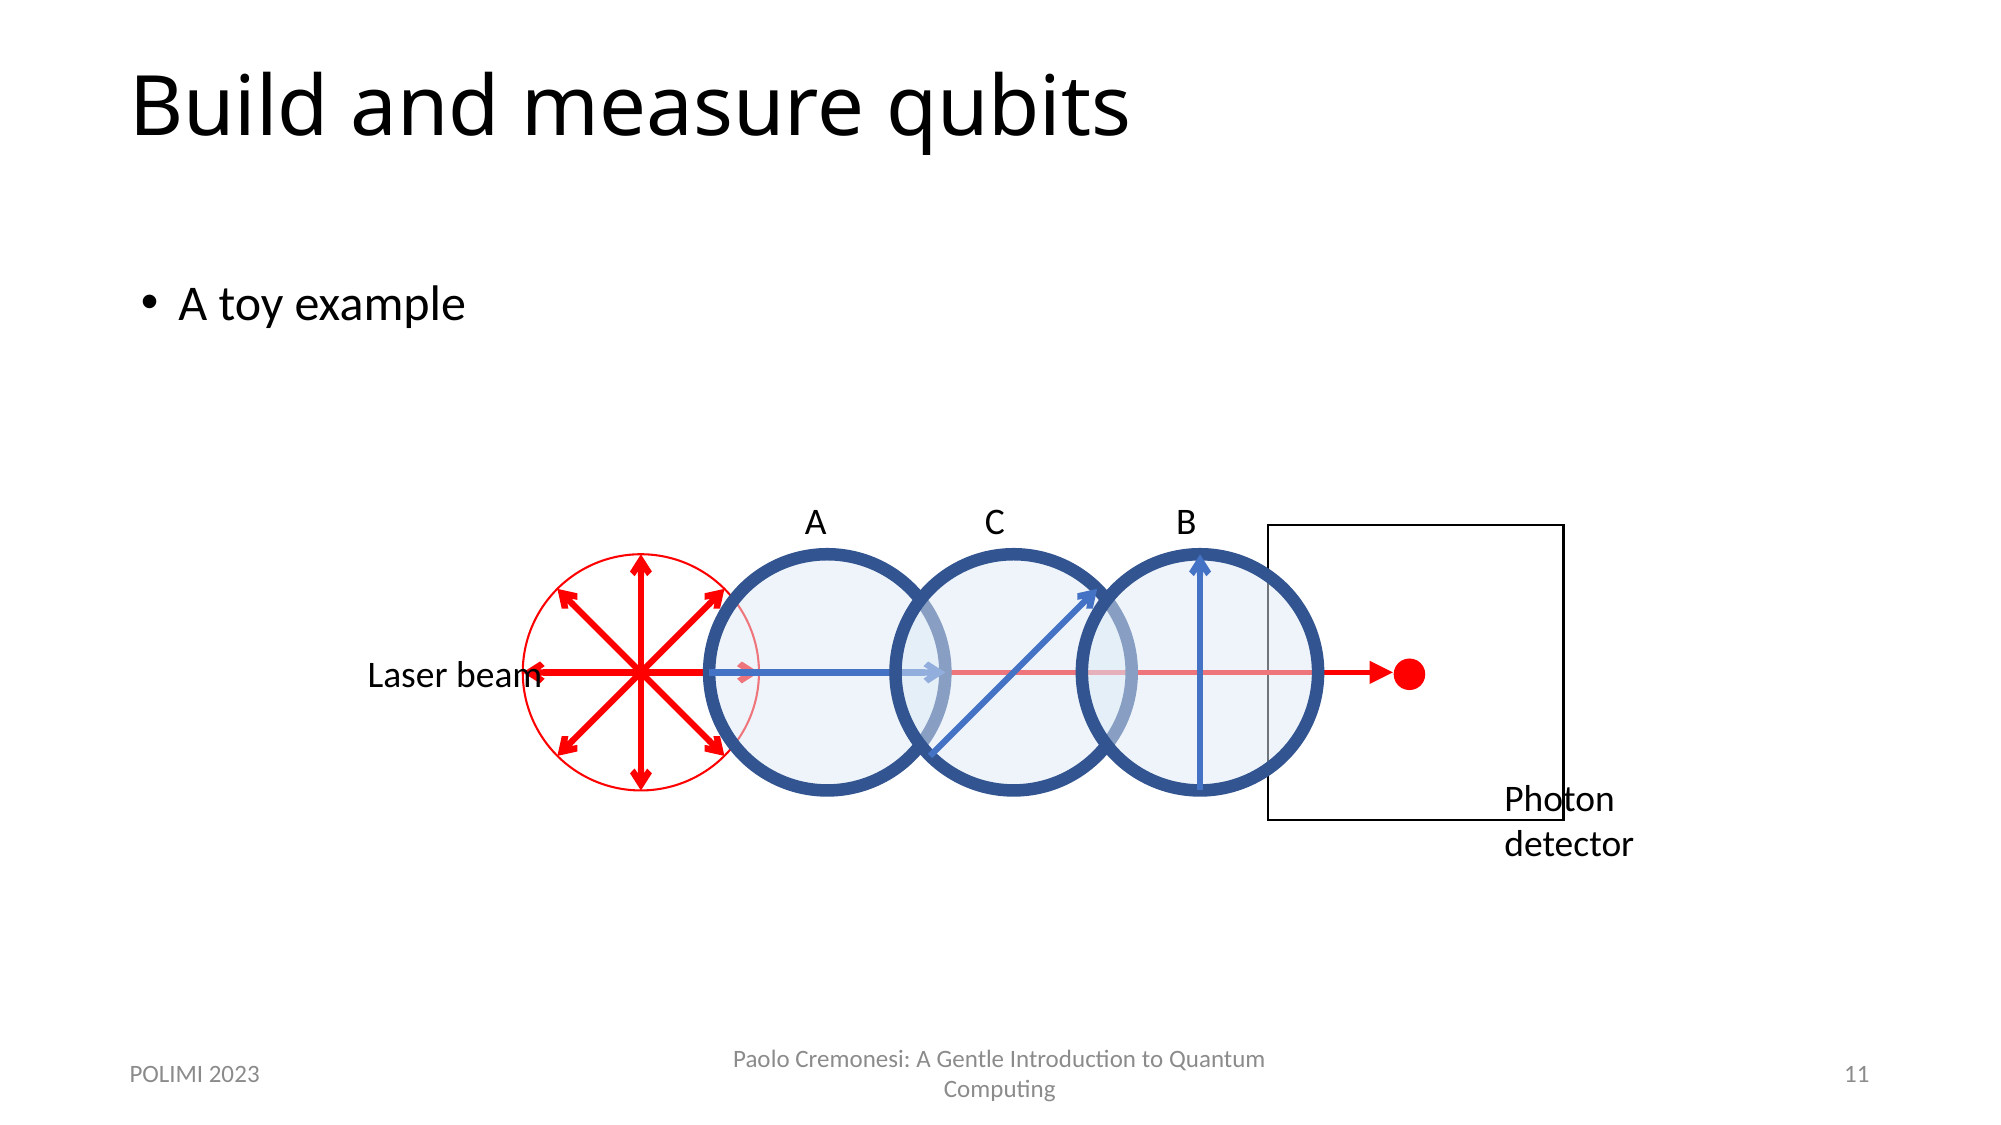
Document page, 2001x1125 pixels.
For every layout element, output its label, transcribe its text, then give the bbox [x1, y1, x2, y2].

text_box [709, 554, 895, 791]
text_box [1081, 554, 1319, 791]
text_box [1393, 658, 1426, 691]
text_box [895, 554, 1081, 791]
slide_number 11 [1412, 1042, 1885, 1103]
list A toy example [125, 269, 1851, 375]
footer Paolo Cremonesi: A Gentle Introduction to Quantum Computing [662, 1042, 1338, 1103]
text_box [522, 554, 709, 791]
text_box B [1151, 489, 1221, 550]
text_box [1267, 524, 1565, 821]
text_box Photon detector [1489, 767, 1663, 872]
title Build and measure qubits [114, 0, 1885, 218]
slide_number POLIMI 2023 [114, 1042, 588, 1103]
text_box Laser beam [325, 642, 522, 702]
text_box C [960, 489, 1030, 550]
text_box A [781, 489, 851, 550]
